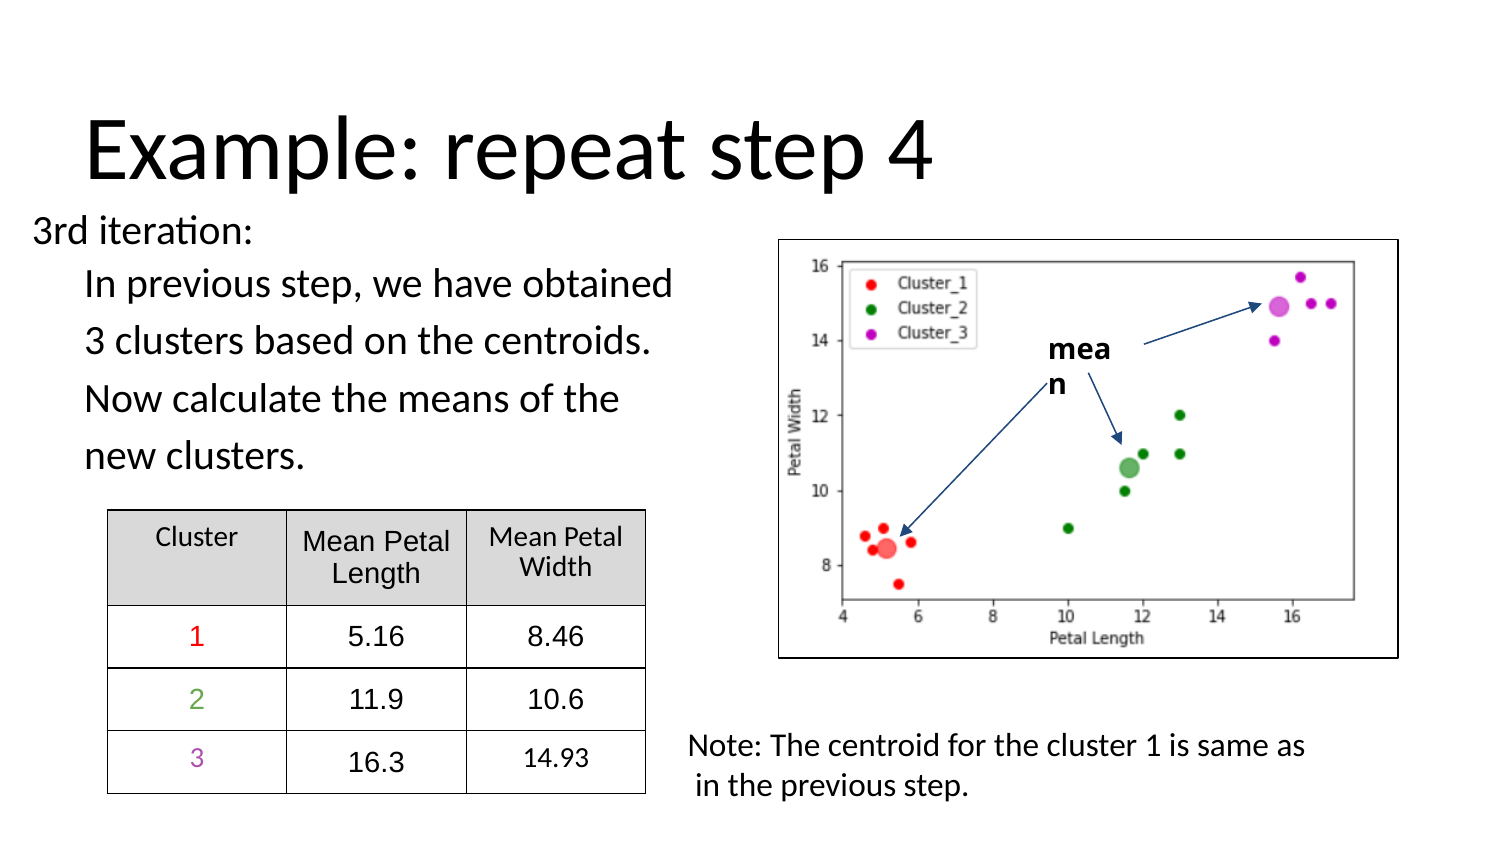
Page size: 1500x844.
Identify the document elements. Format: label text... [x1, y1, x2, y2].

table_cell 5.16 [287, 606, 466, 667]
table_header Cluster [108, 511, 286, 605]
table_cell 1 [108, 606, 286, 667]
table_cell 10.6 [467, 669, 645, 730]
table_header Mean Petal Width [467, 511, 645, 605]
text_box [778, 240, 1398, 658]
table_header Mean Petal Length [287, 511, 466, 605]
table_cell 3 [108, 731, 286, 793]
table_cell 16.3 [287, 731, 466, 793]
subtitle Note: The centroid for the cluster 1 is same as in the previous step. [672, 708, 1500, 769]
table_cell 2 [108, 669, 286, 730]
table_cell 11.9 [287, 669, 466, 730]
list In previous step, we have obtained 3 clusters based on the centroids. Now calculate the means of the new clusters. [69, 232, 707, 399]
title Example: repeat step 4 [69, 72, 1175, 167]
list 3rd iteration: [16, 180, 609, 241]
table_cell 14.93 [467, 731, 645, 793]
table_cell 8.46 [467, 606, 645, 667]
